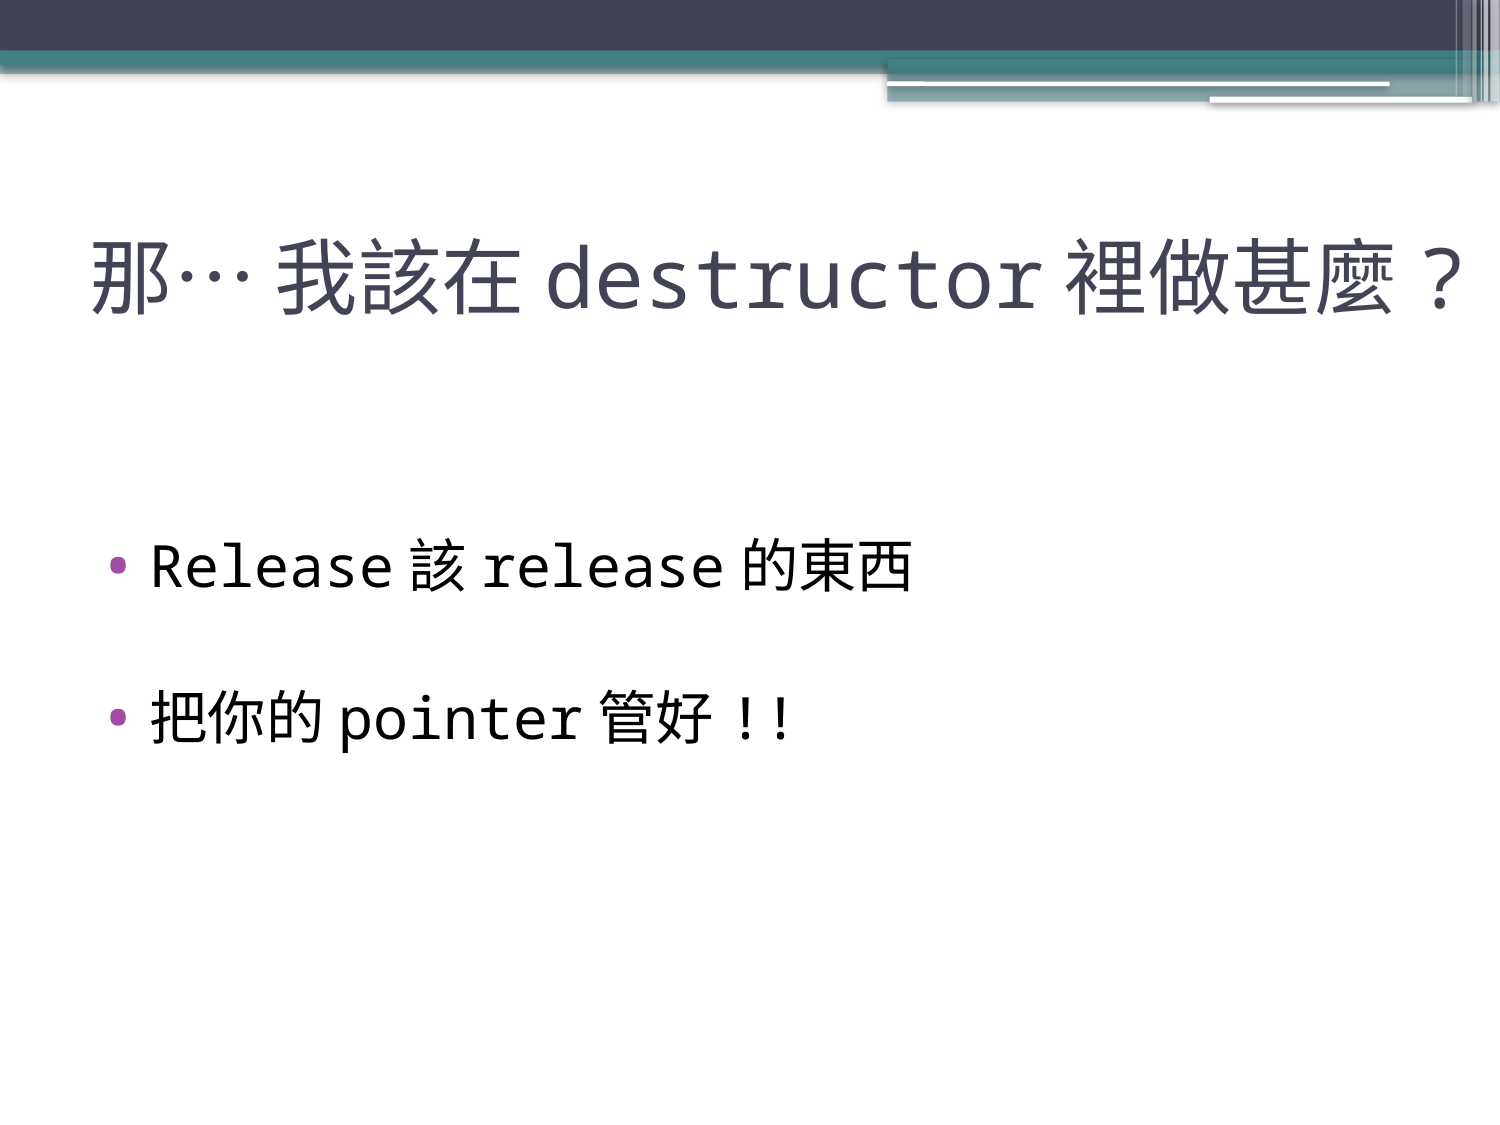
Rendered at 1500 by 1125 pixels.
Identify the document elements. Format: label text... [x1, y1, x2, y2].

title 那… 我該在destructor裡做甚麼? [75, 187, 1425, 363]
list Release該release的東西 把你的pointer管好!! [75, 368, 1425, 1079]
